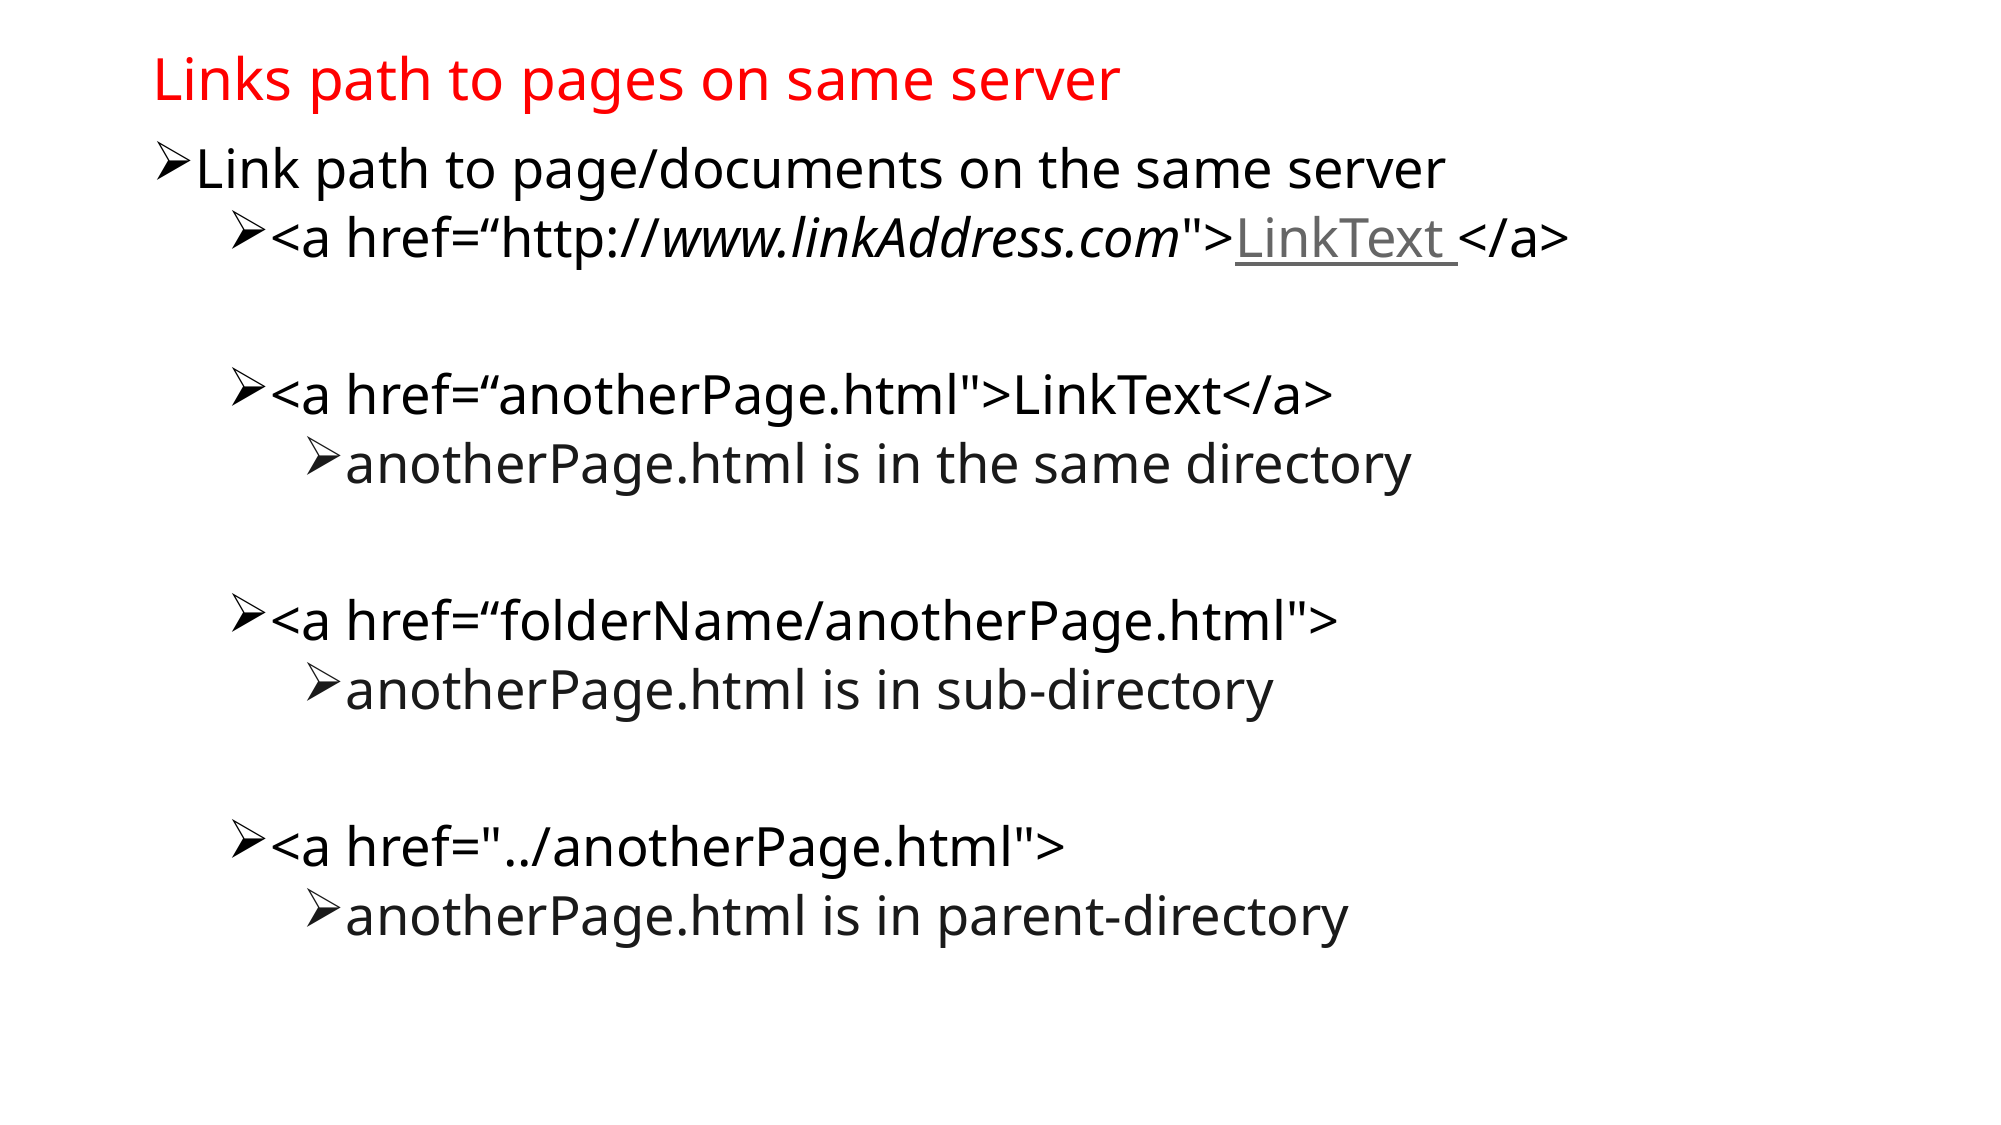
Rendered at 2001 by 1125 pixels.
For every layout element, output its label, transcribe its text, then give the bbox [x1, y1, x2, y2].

list Link path to page/documents on the same server <a href=“http://www.linkAddress.com">LinkText </a> <a href=“anotherPage.html">LinkText</a> anotherPage.html is in the same directory <a href=“folderName/anotherPage.html"> anotherPage.html is in sub-directory <a href="../anotherPage.html"> anotherPage.html is in parent-directory [137, 134, 1863, 1014]
title Links path to pages on same server [137, 29, 1863, 134]
